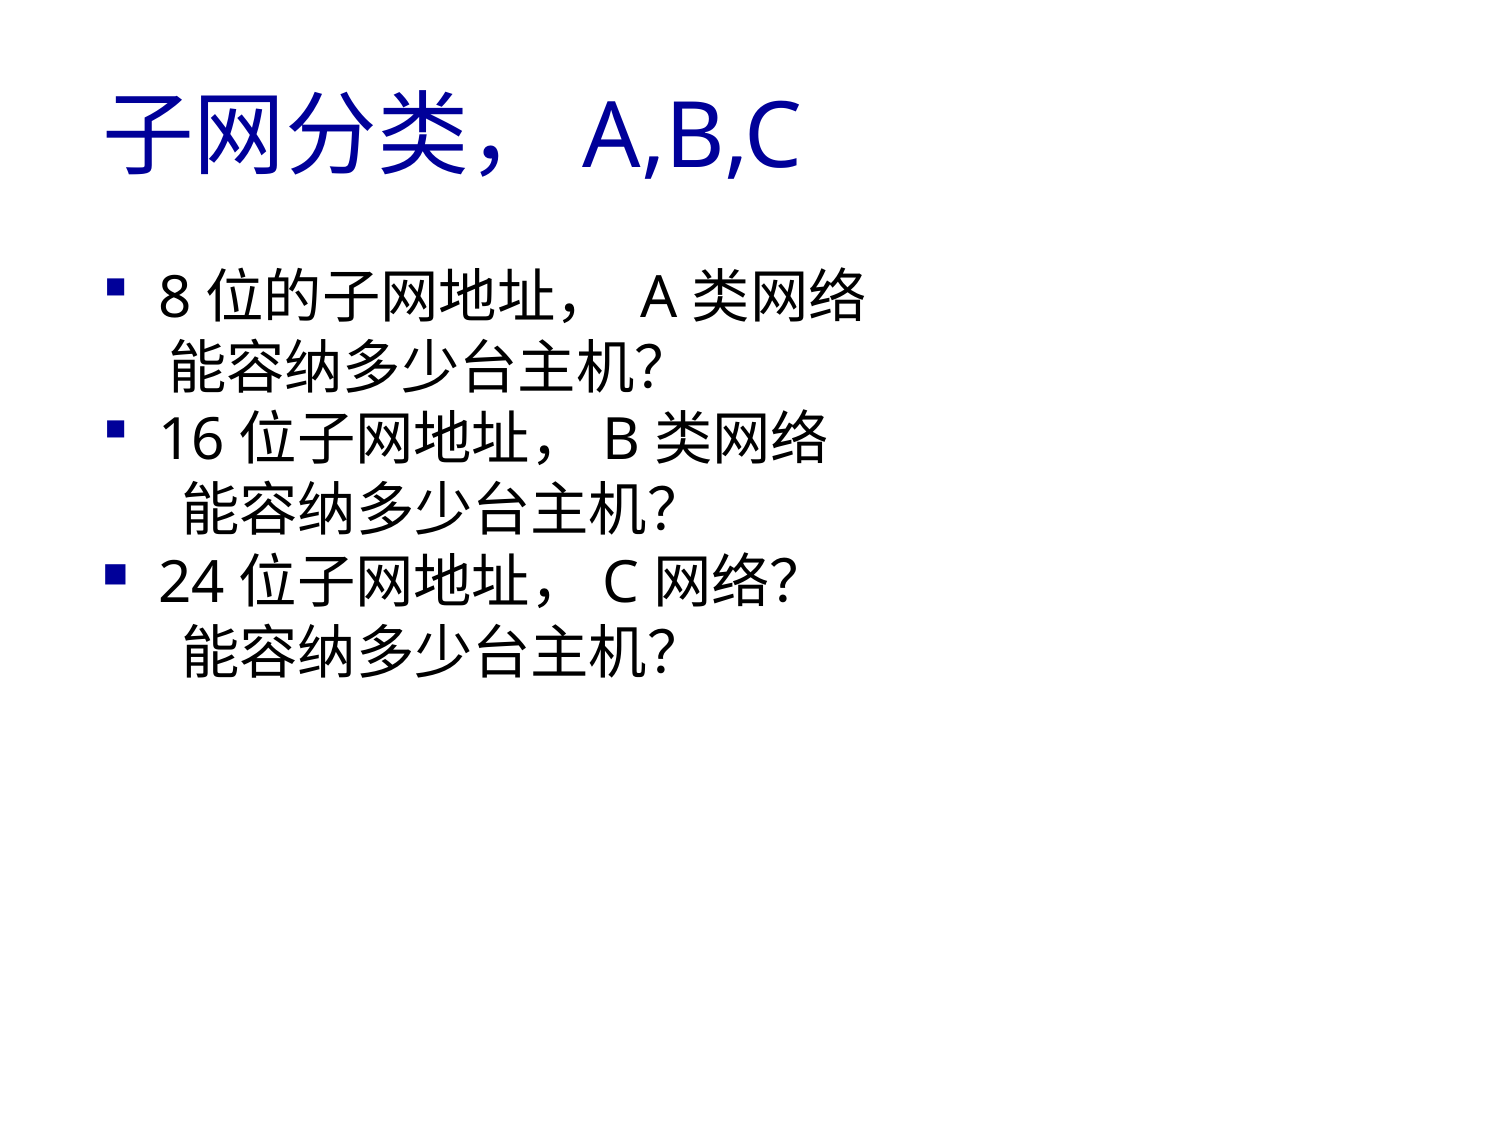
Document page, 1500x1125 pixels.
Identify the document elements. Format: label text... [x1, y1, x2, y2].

list 8位的子网地址， A类网络 能容纳多少台主机？ 16位子网地址，B类网络 能容纳多少台主机？ 24位子网地址，C网络？ 能容纳多少台主机？ [87, 262, 1363, 1026]
title 子网分类，A,B,C [87, 37, 1363, 226]
